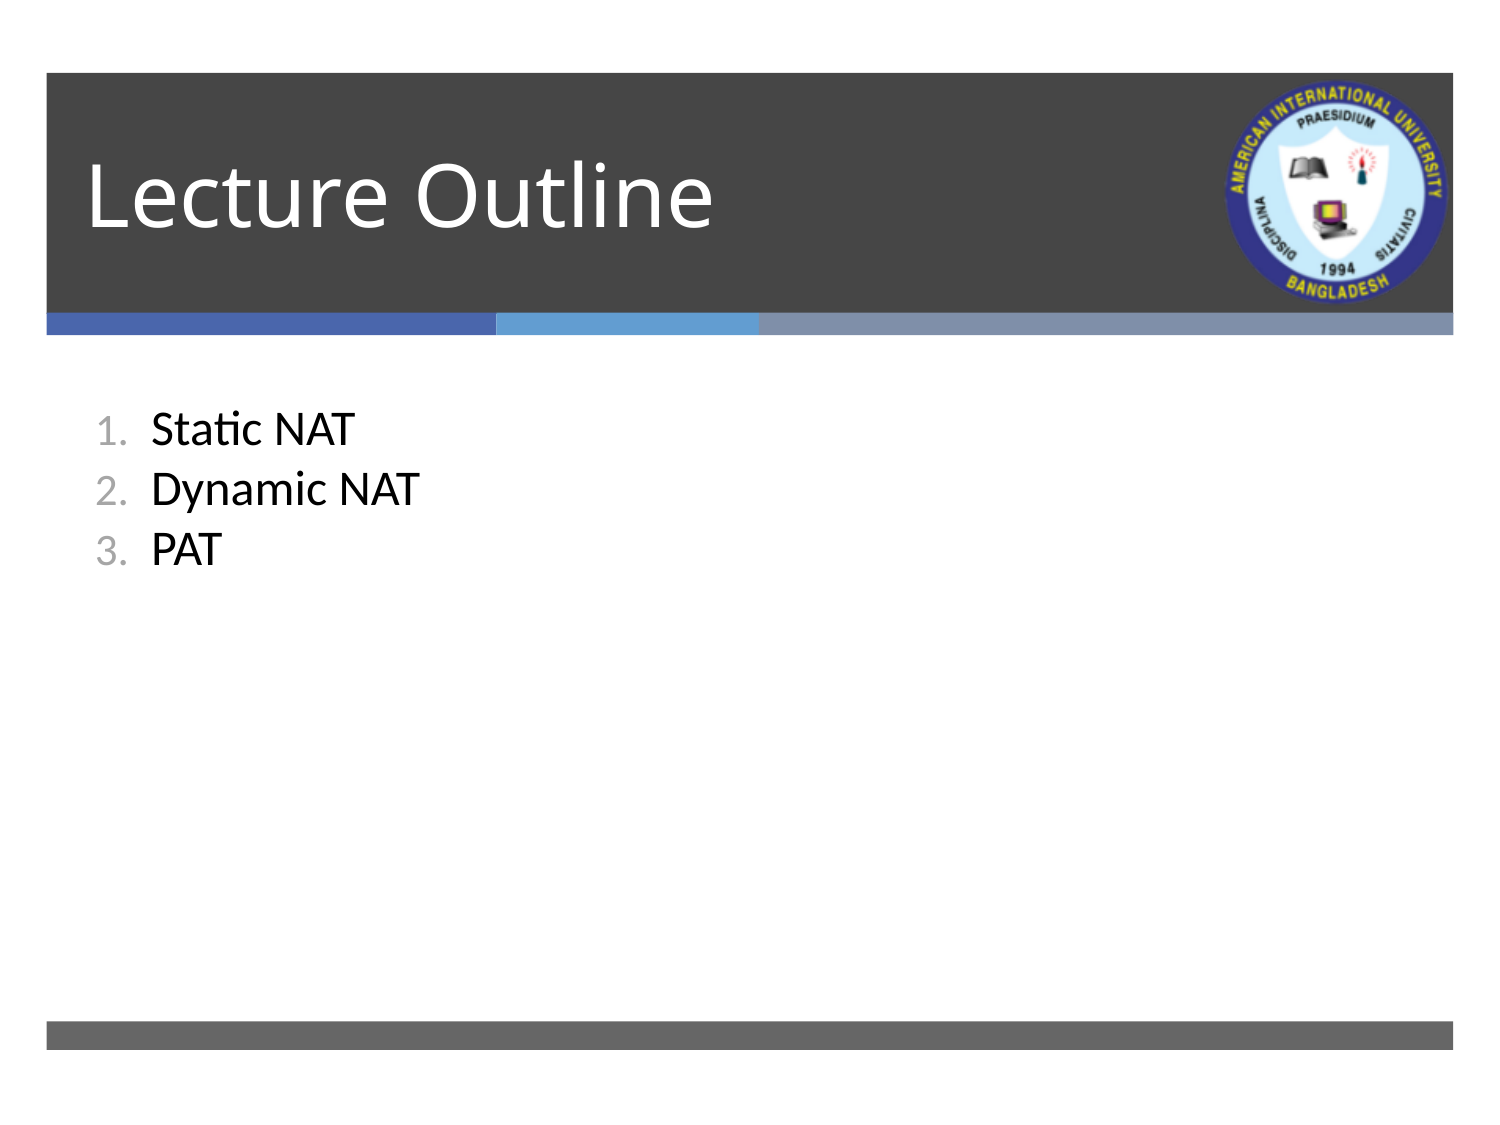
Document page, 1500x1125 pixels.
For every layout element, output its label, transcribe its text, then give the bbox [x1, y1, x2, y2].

title Lecture Outline [69, 73, 1351, 253]
picture [1220, 75, 1454, 310]
subtitle Static NAT Dynamic NAT PAT [79, 387, 1352, 882]
